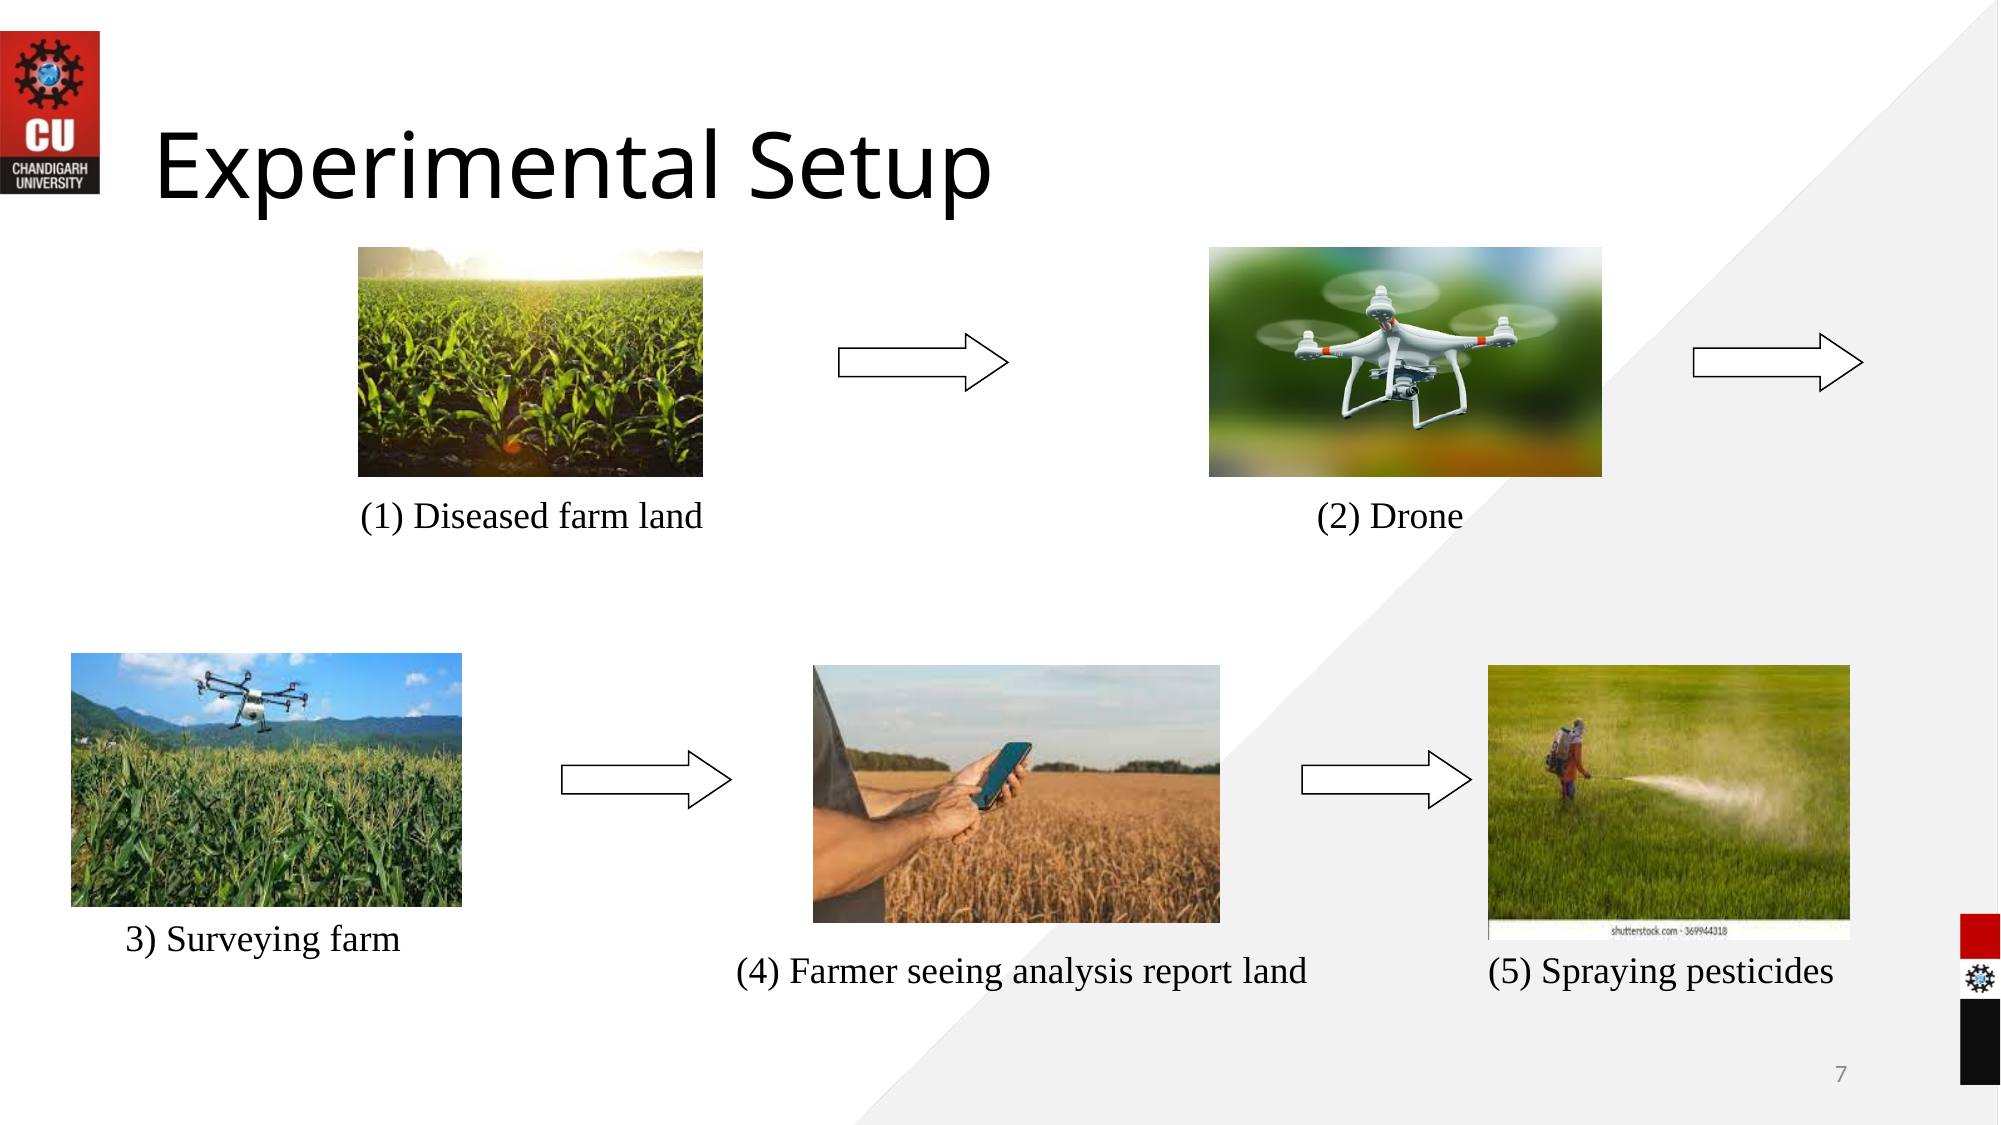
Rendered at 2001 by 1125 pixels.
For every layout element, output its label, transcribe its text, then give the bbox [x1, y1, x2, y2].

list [1209, 247, 1602, 477]
text_box (4) Farmer seeing analysis report land [721, 939, 1334, 999]
text_box (5) Spraying pesticides [1473, 939, 1863, 999]
slide_number 7 [1412, 1042, 1863, 1103]
text_box (2) Drone [1302, 484, 1648, 544]
text_box [838, 333, 1008, 391]
text_box [561, 751, 731, 809]
text_box [1693, 333, 1863, 391]
picture [0, 0, 2001, 1125]
text_box (1) Diseased farm land [345, 484, 731, 589]
title Experimental Setup [137, 59, 1863, 278]
text_box [1302, 751, 1472, 809]
text_box 3) Surveying farm [110, 907, 462, 966]
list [358, 247, 703, 477]
